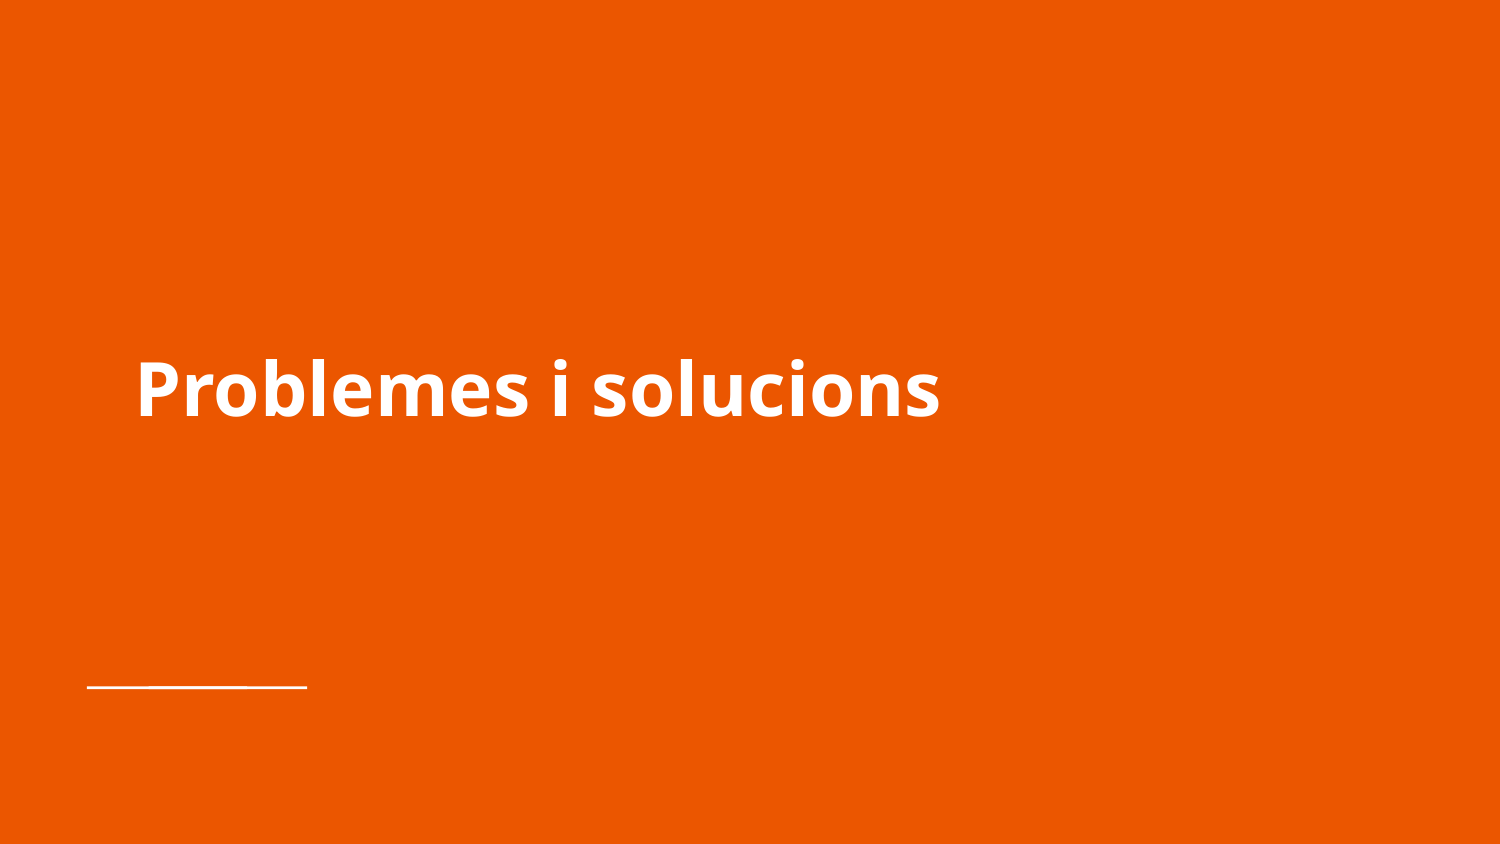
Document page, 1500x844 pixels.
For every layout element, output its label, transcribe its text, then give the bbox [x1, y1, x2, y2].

title Problemes i solucions [119, 141, 1272, 632]
